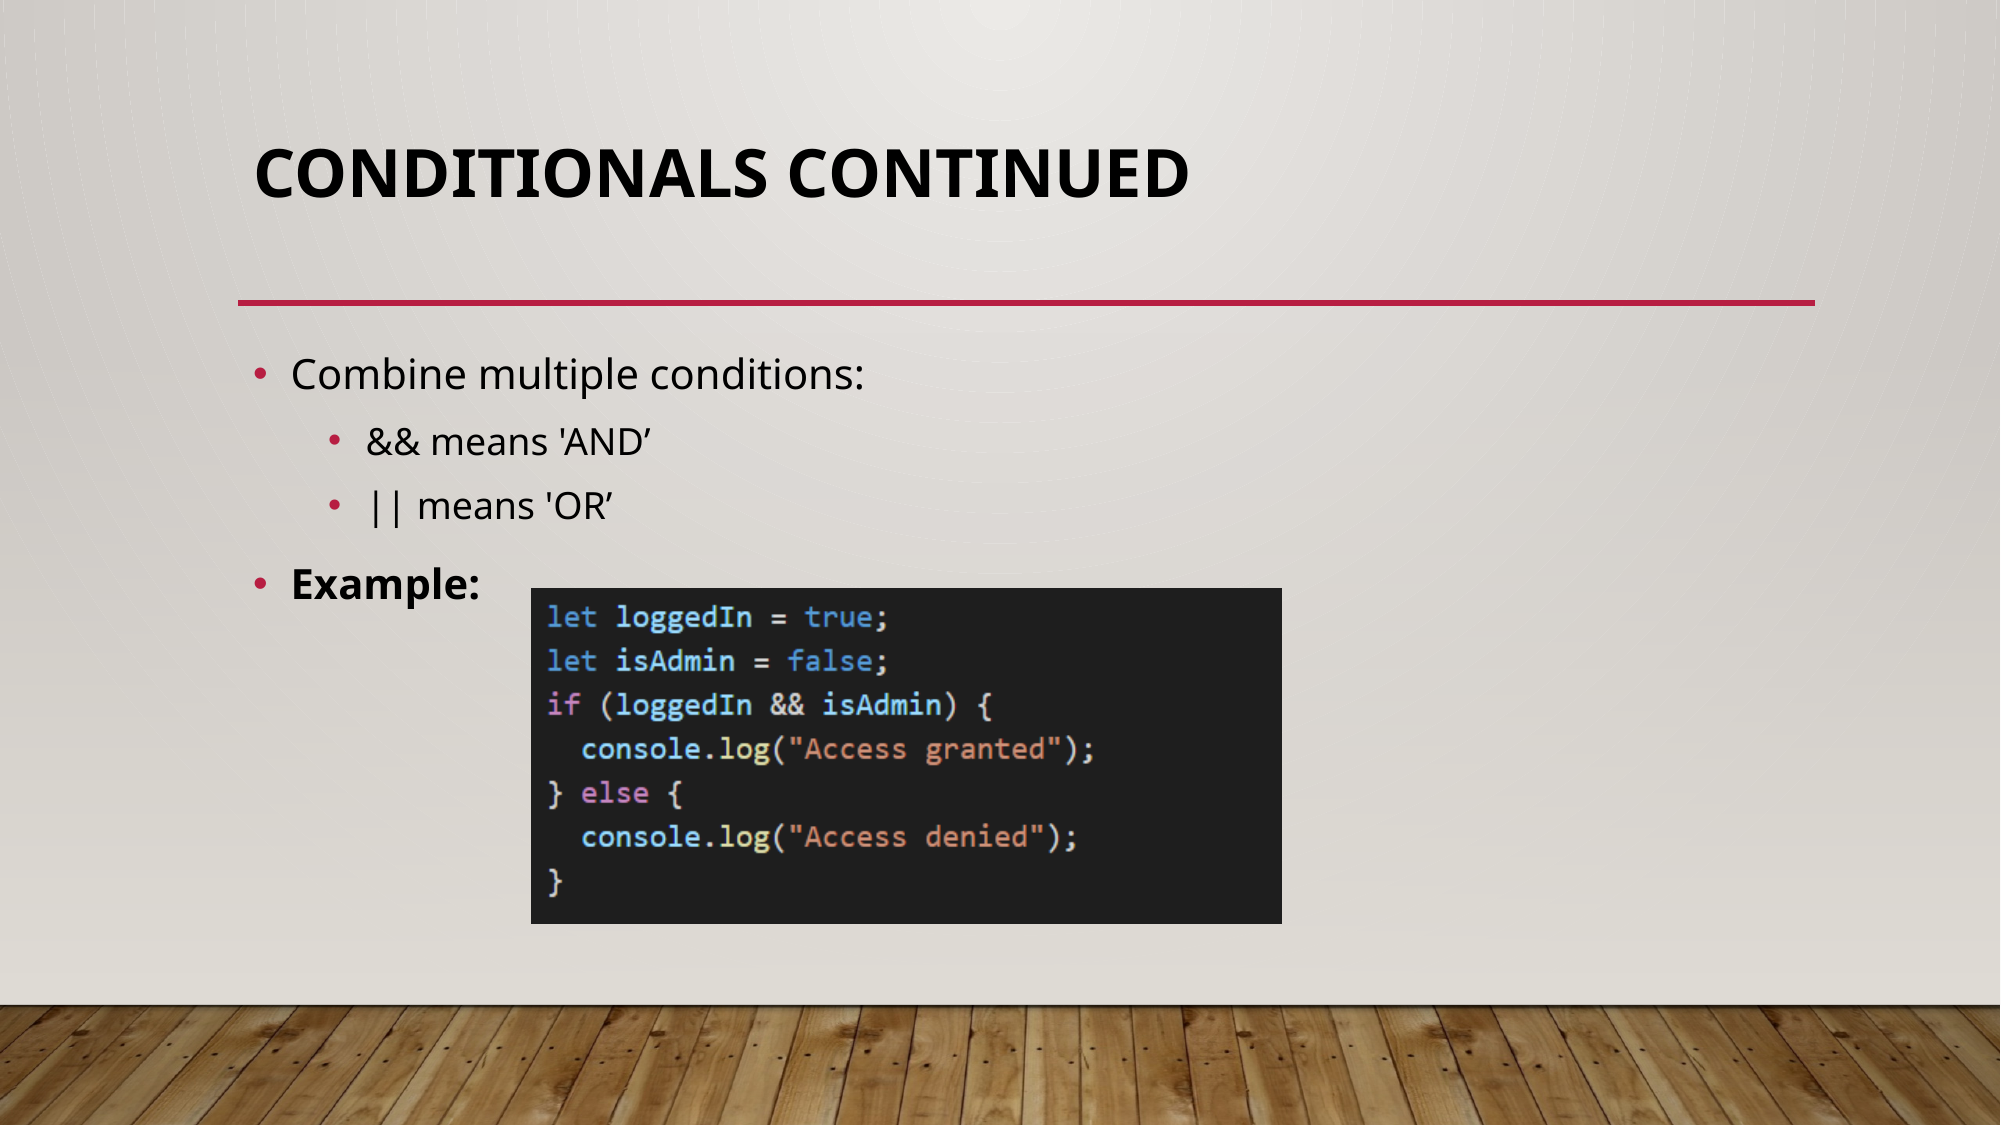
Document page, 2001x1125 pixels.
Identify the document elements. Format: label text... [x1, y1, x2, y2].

picture [530, 588, 1282, 924]
list Combine multiple conditions: && means 'AND’ || means 'OR’ Example: [238, 330, 1814, 897]
picture [0, 1005, 2000, 1125]
title Conditionals Continued [238, 131, 1814, 305]
